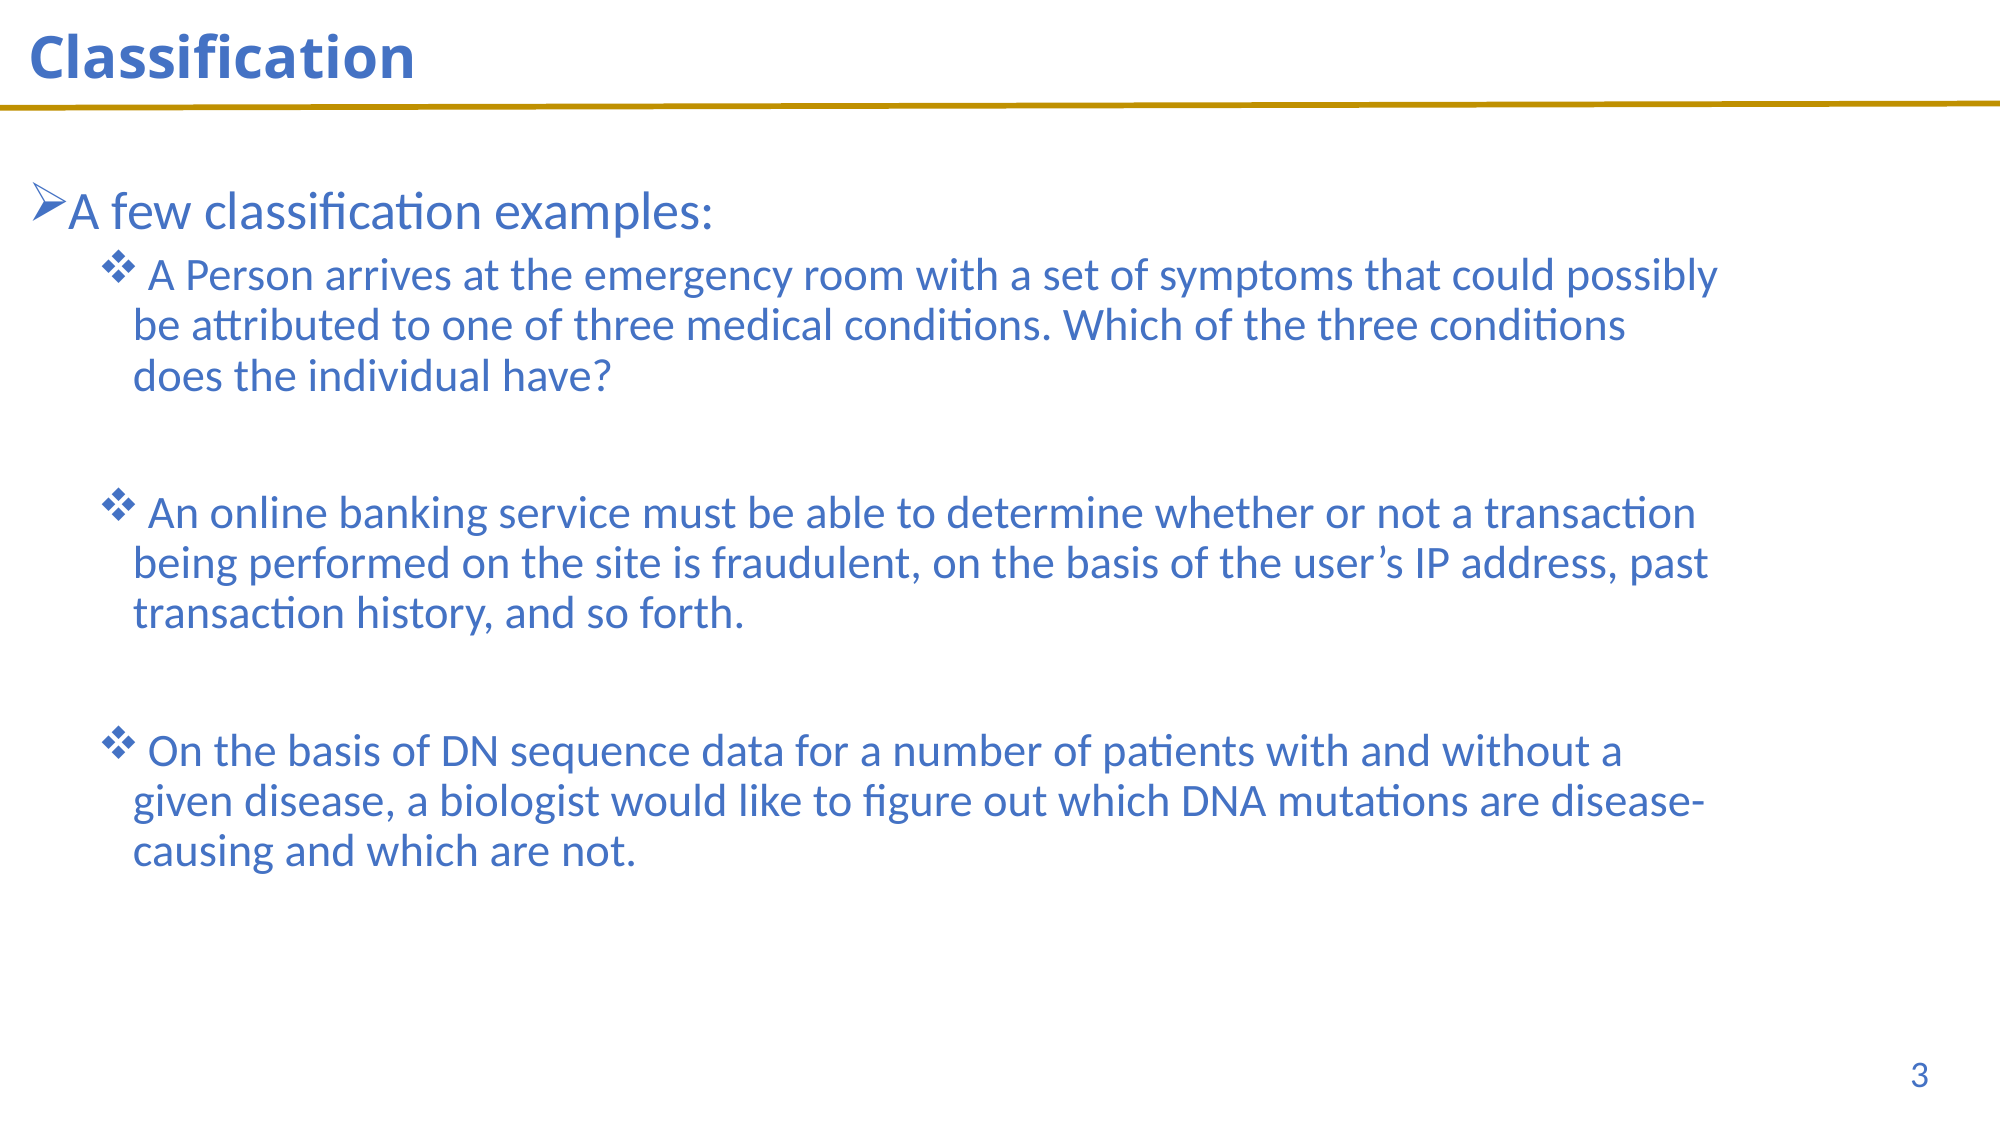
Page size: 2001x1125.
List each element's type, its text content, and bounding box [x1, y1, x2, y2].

title Classification [13, 0, 1739, 120]
list A few classification examples: A Person arrives at the emergency room with a set of symptoms that could possibly be attributed to one of three medical conditions. Which of the three conditions does the individual have? An online banking service must be able to determine whether or not a transaction being performed on the site is fraudulent, on the basis of the user’s IP address, past transaction history, and so forth. On the basis of DN sequence data for a number of patients with and without a given disease, a biologist would like to figure out which DNA mutations are disease-causing and which are not. [13, 175, 1739, 889]
slide_number 3 [1493, 1042, 1944, 1103]
